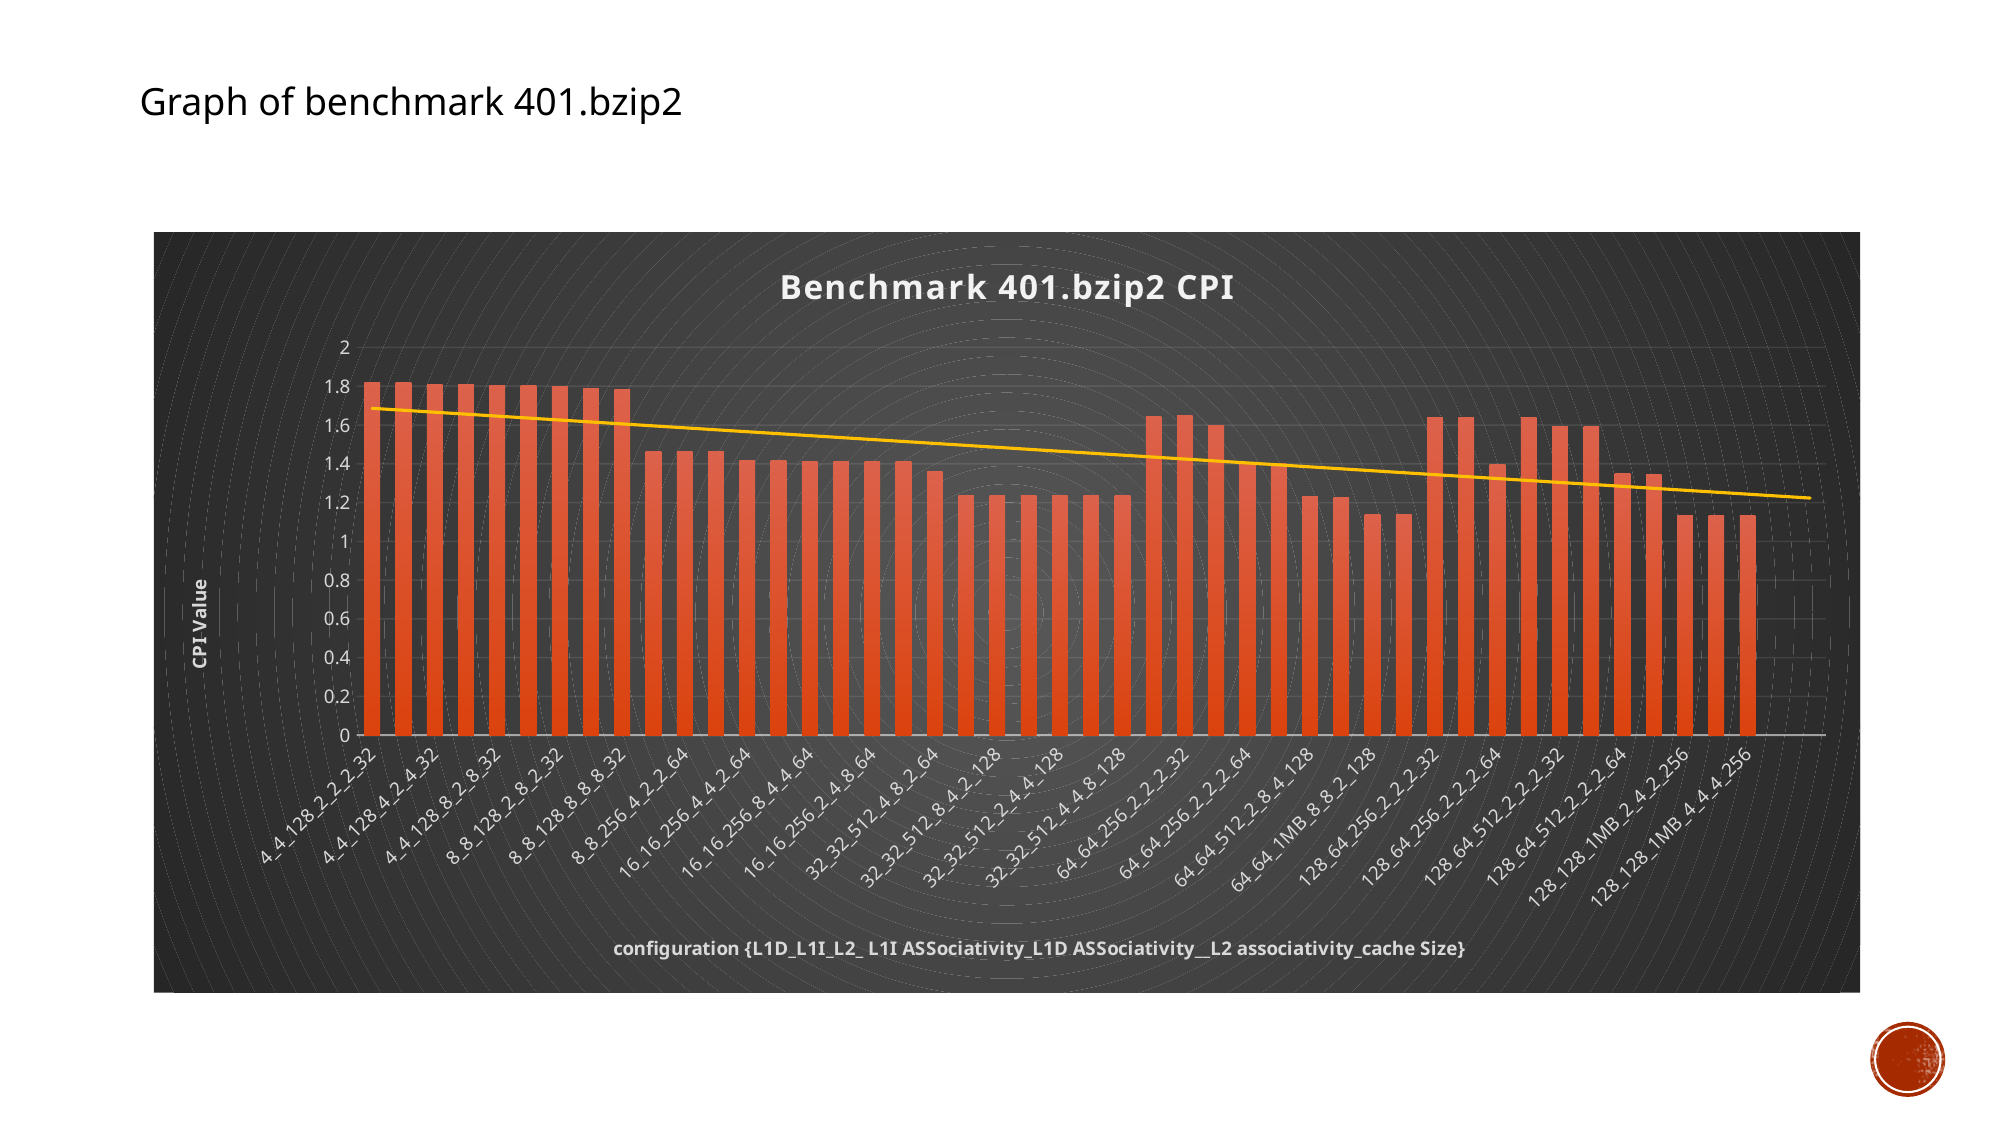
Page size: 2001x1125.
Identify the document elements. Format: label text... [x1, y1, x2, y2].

chart [154, 232, 1859, 992]
text_box Graph of benchmark 401.bzip2 [124, 70, 916, 131]
